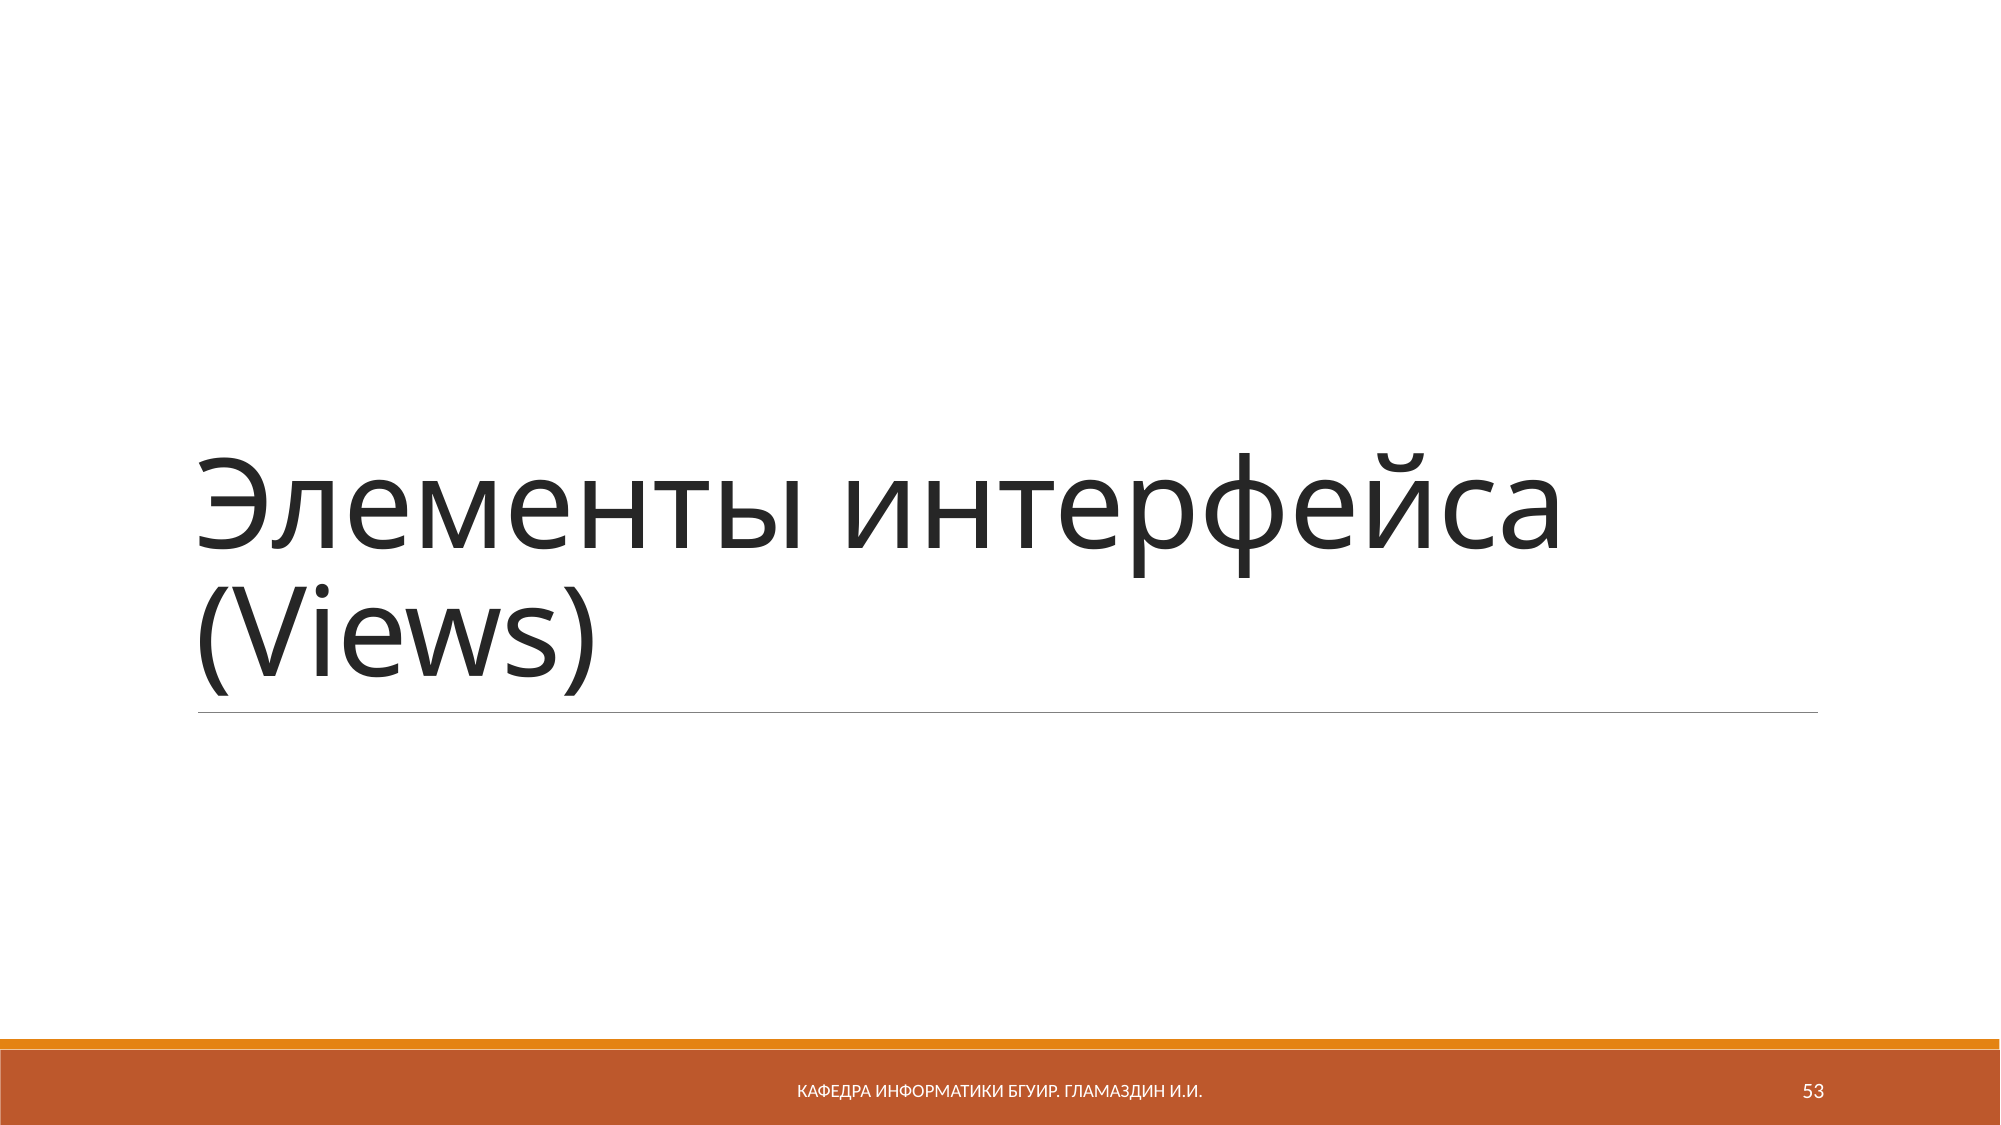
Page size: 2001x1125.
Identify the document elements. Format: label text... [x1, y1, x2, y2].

title Элементы интерфейса (Views) [180, 124, 1830, 710]
slide_number 53 [1624, 1059, 1840, 1120]
footer Кафедра информатики бгуир. Гламаздин И.и. [604, 1059, 1396, 1120]
